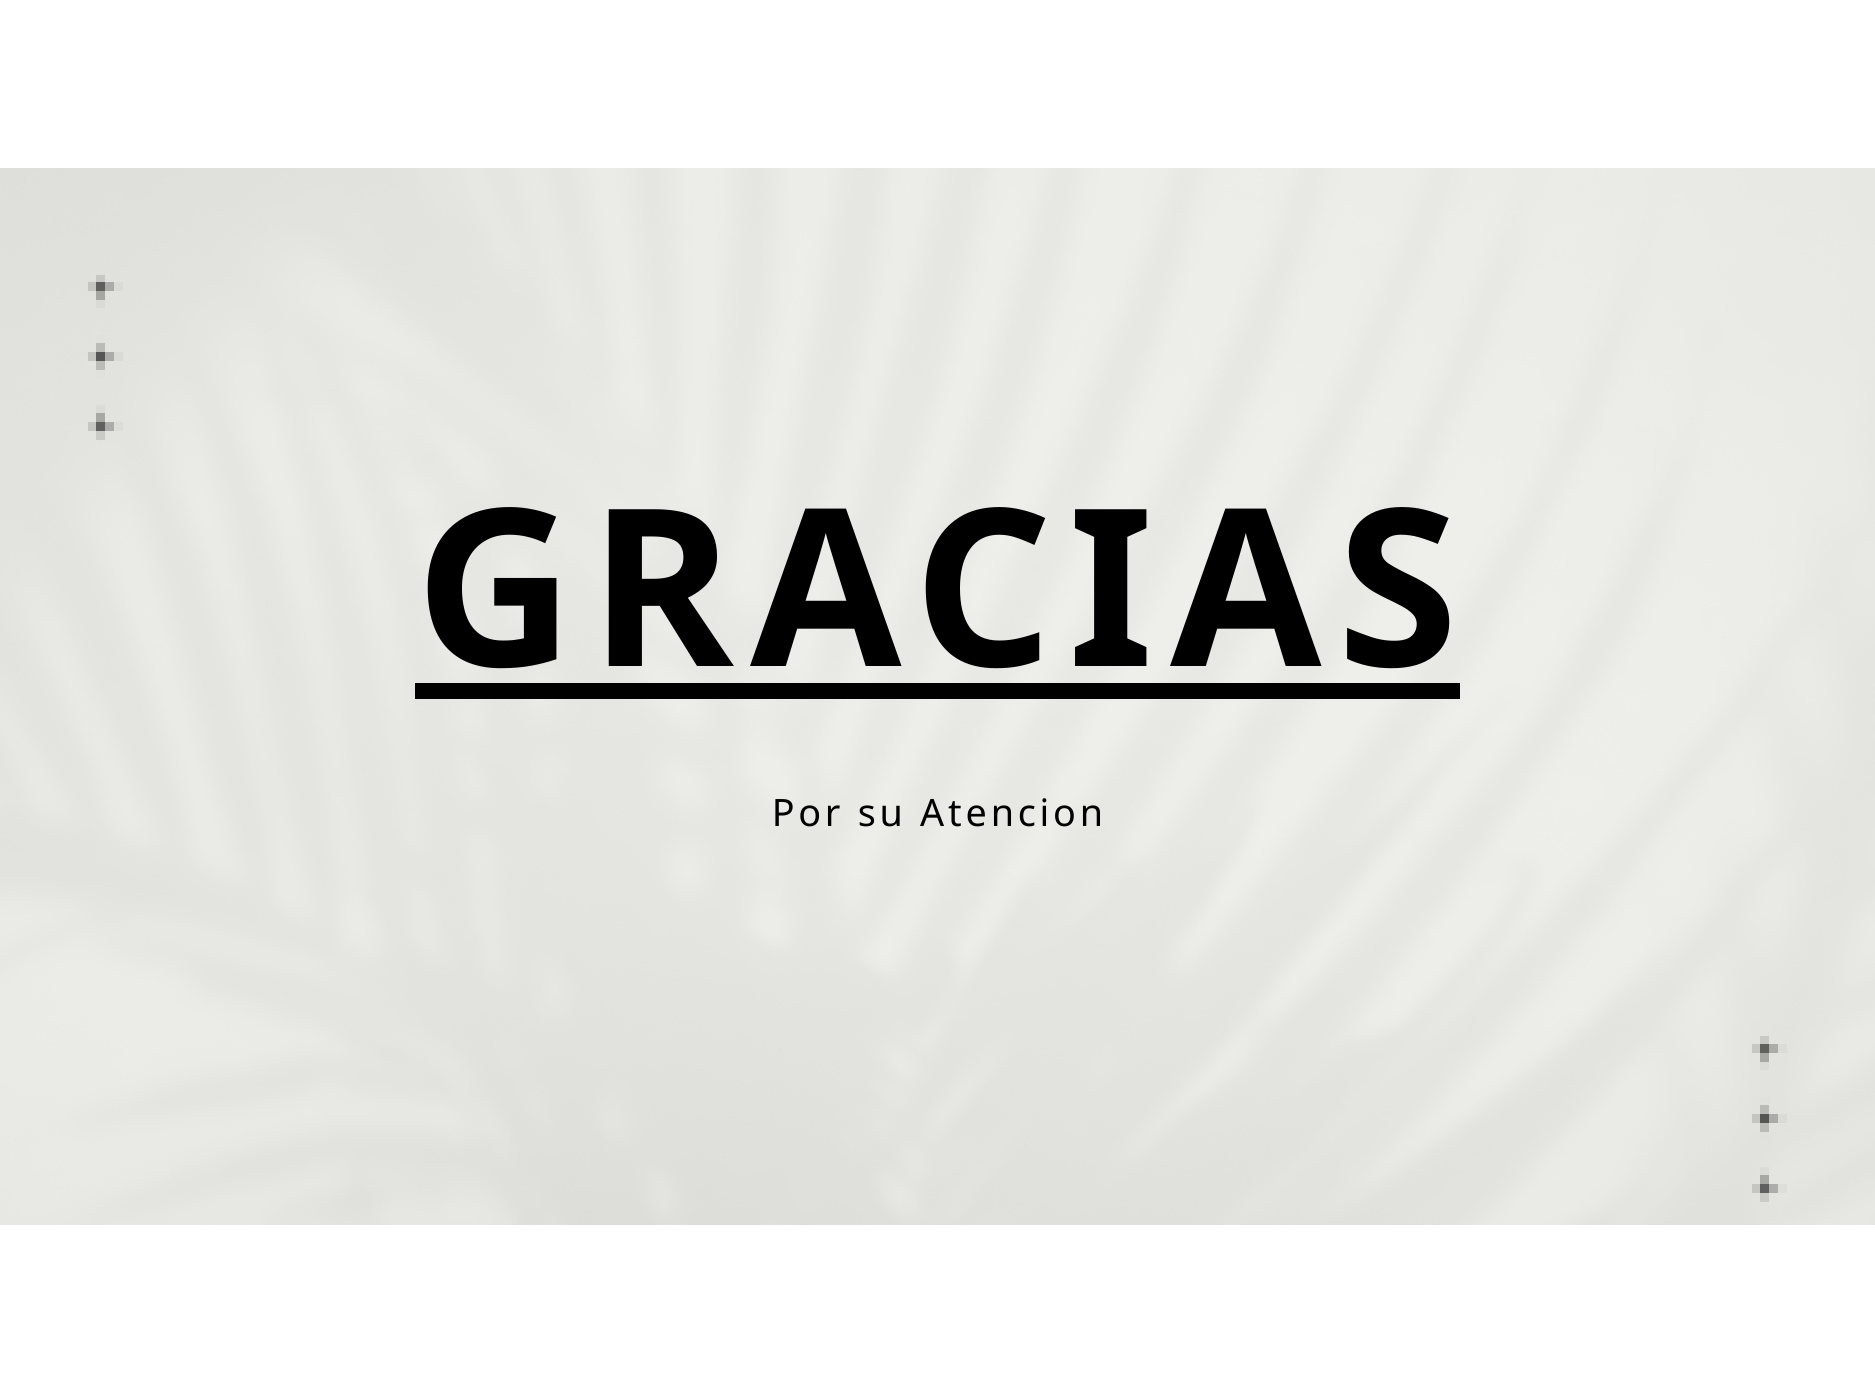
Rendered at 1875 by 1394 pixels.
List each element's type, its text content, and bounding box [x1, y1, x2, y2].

text_box Por su Atencion [499, 781, 1376, 835]
text_box [88, 275, 123, 440]
text_box [1752, 1036, 1787, 1202]
text_box GRACIAS [369, 403, 1506, 711]
text_box [0, 168, 1875, 1226]
